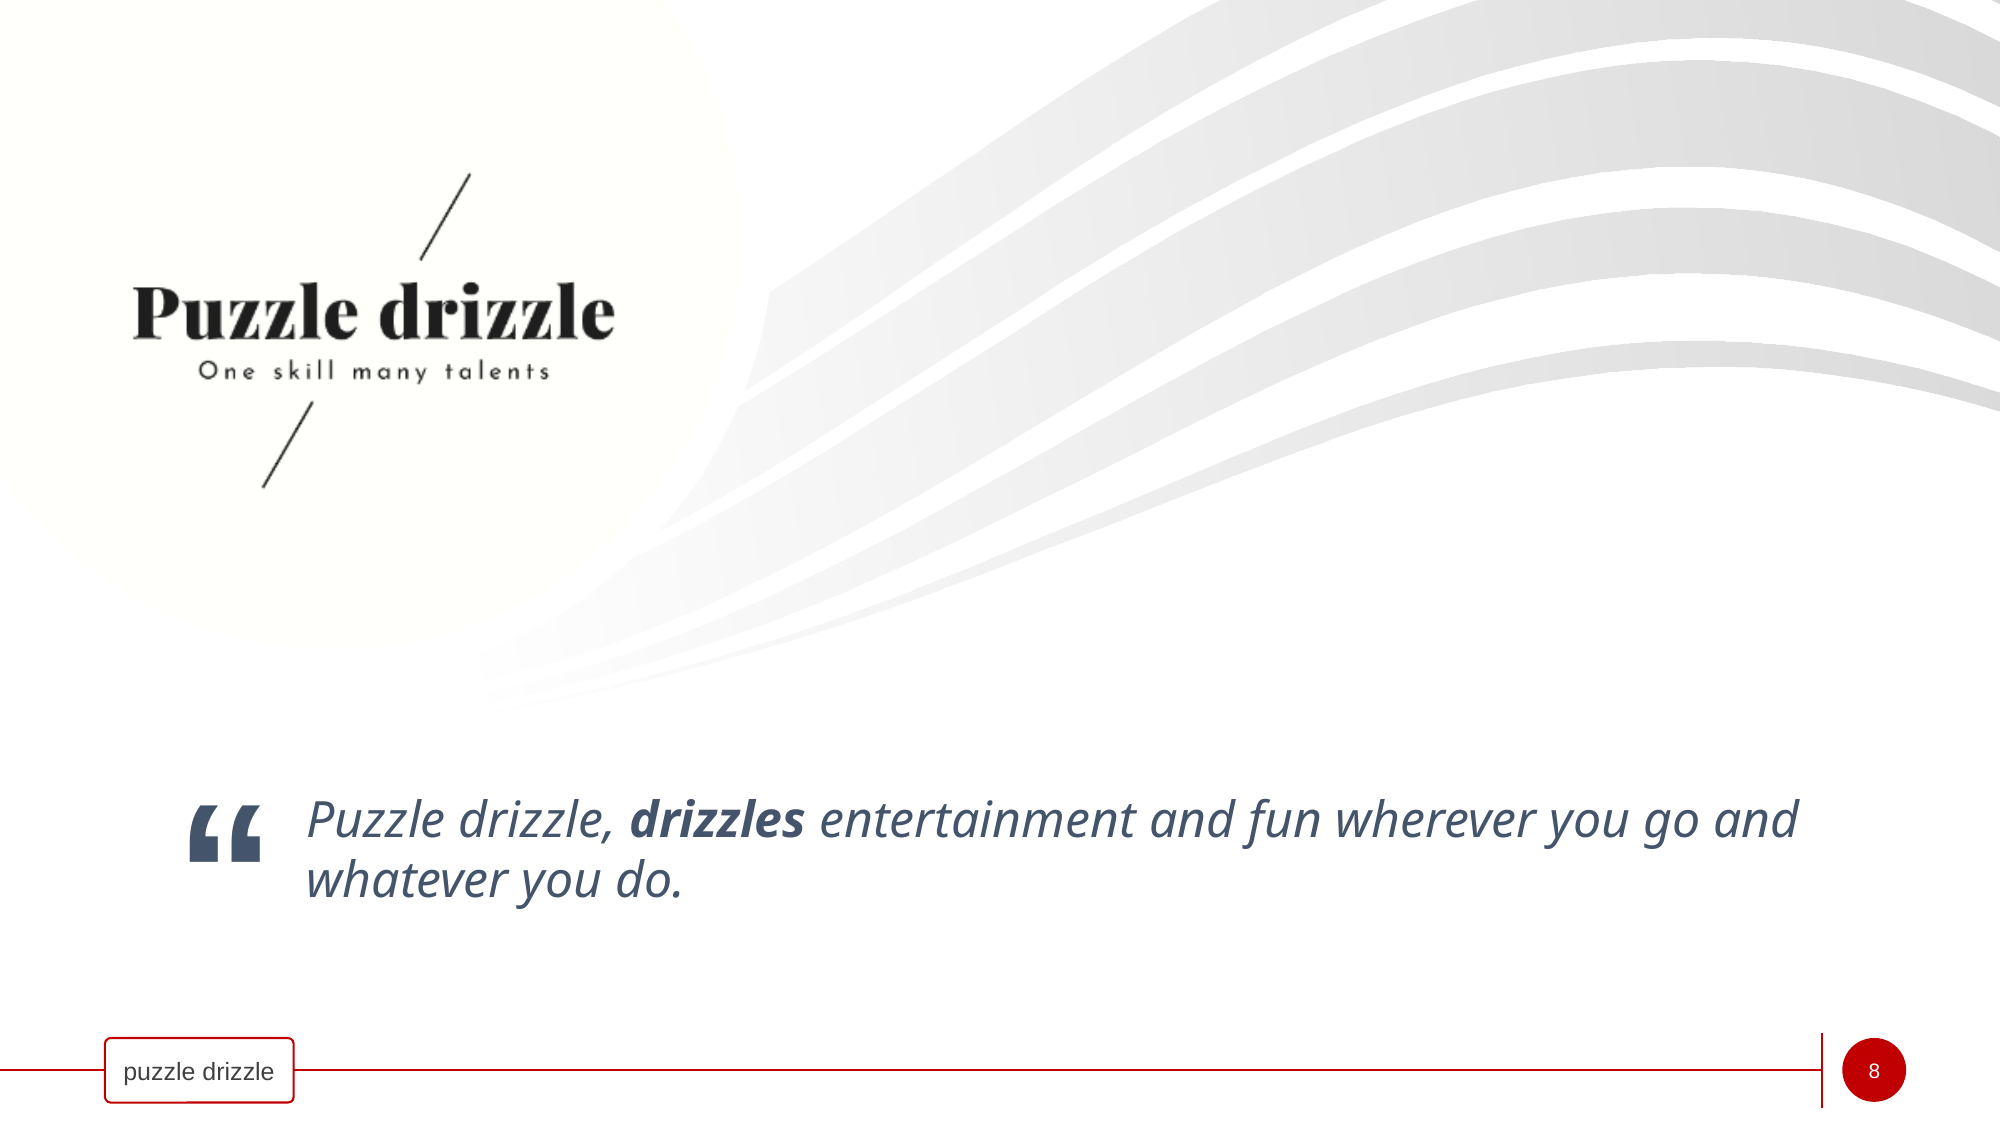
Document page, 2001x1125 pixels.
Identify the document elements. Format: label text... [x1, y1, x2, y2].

text_box puzzle drizzle [103, 1036, 295, 1104]
slide_number 8 [1842, 1038, 1907, 1103]
picture [0, 0, 743, 650]
title Puzzle drizzle, drizzles entertainment and fun wherever you go and whatever you do. [291, 779, 1827, 995]
